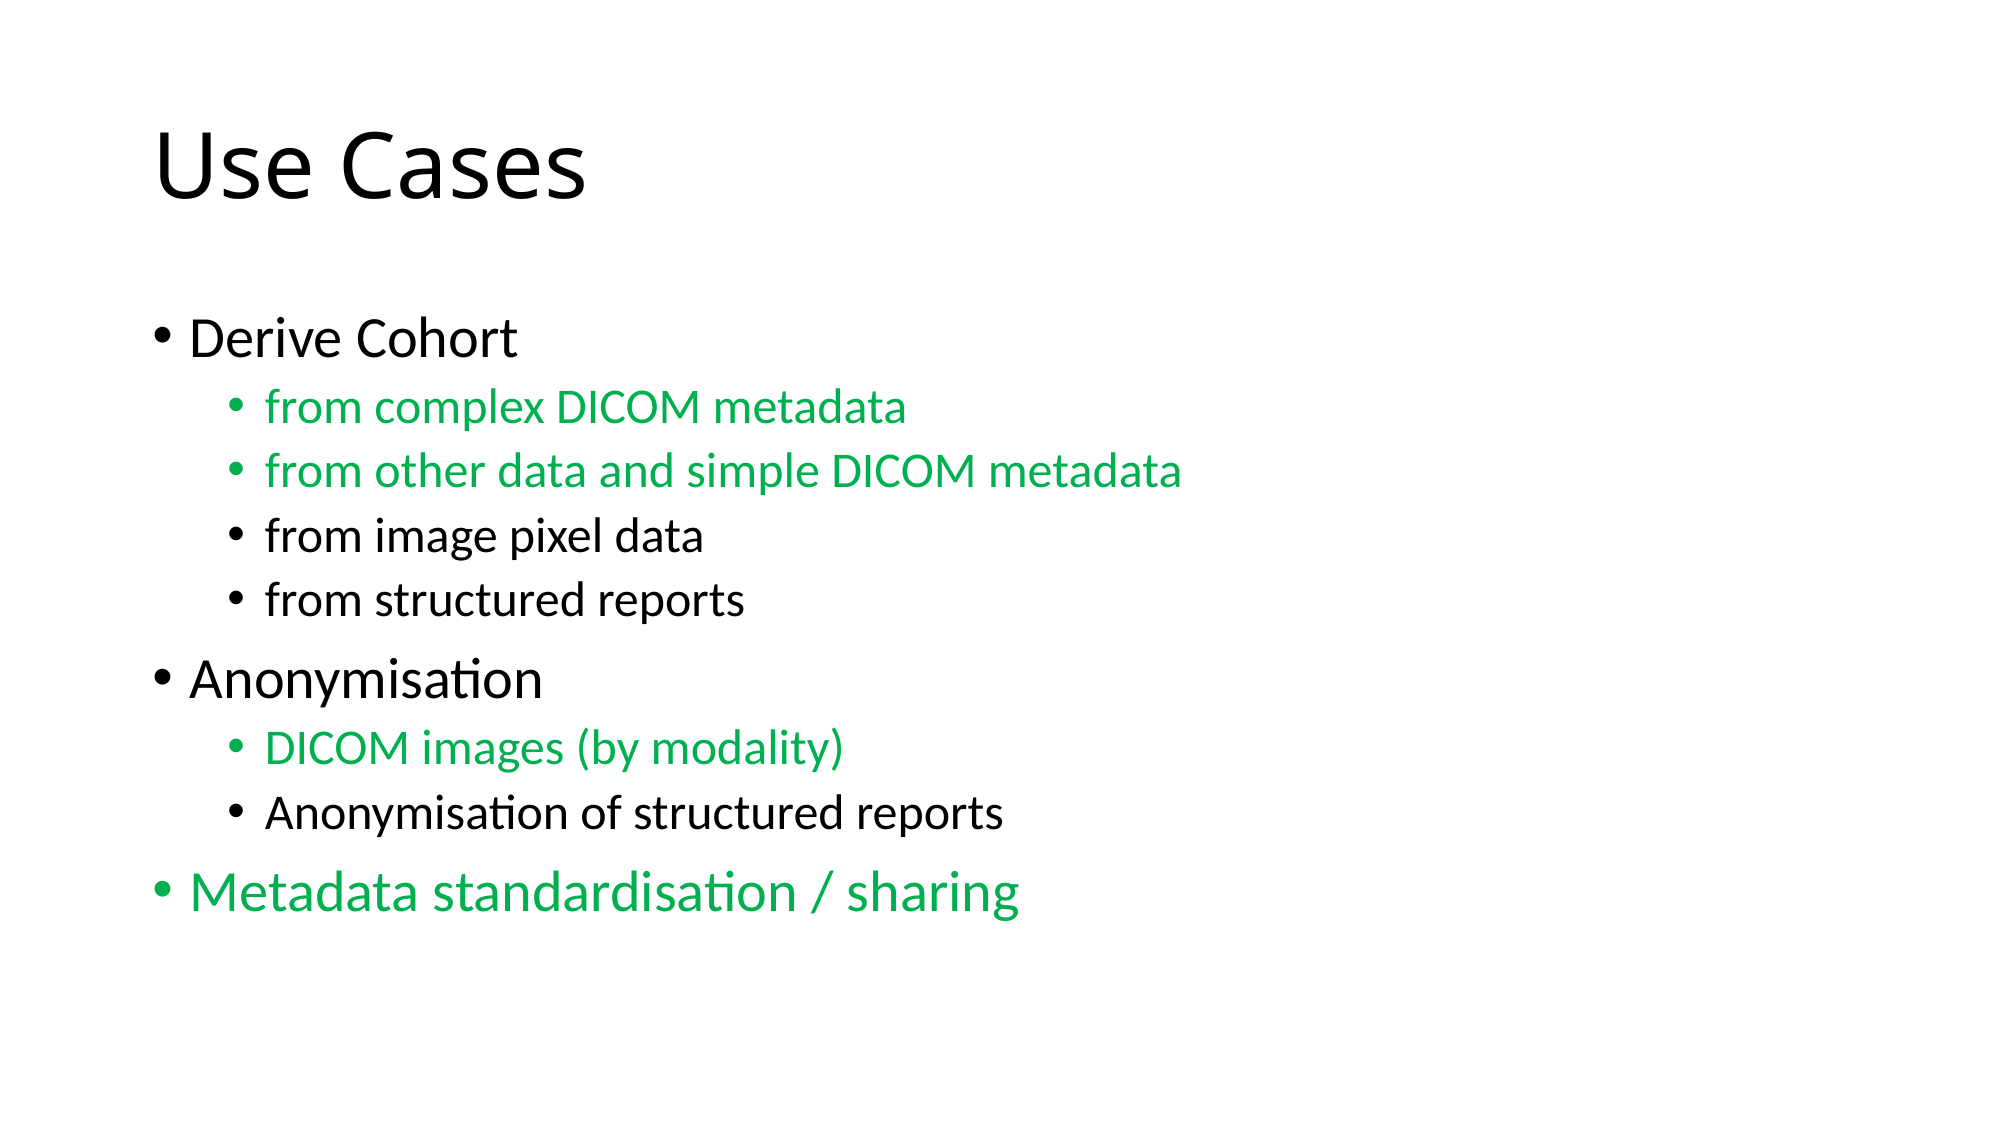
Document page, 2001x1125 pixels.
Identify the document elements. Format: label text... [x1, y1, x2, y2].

title Use Cases [137, 59, 1863, 278]
list Derive Cohort from complex DICOM metadata from other data and simple DICOM metadata from image pixel data from structured reports Anonymisation DICOM images (by modality) Anonymisation of structured reports Metadata standardisation / sharing [137, 299, 1863, 1014]
